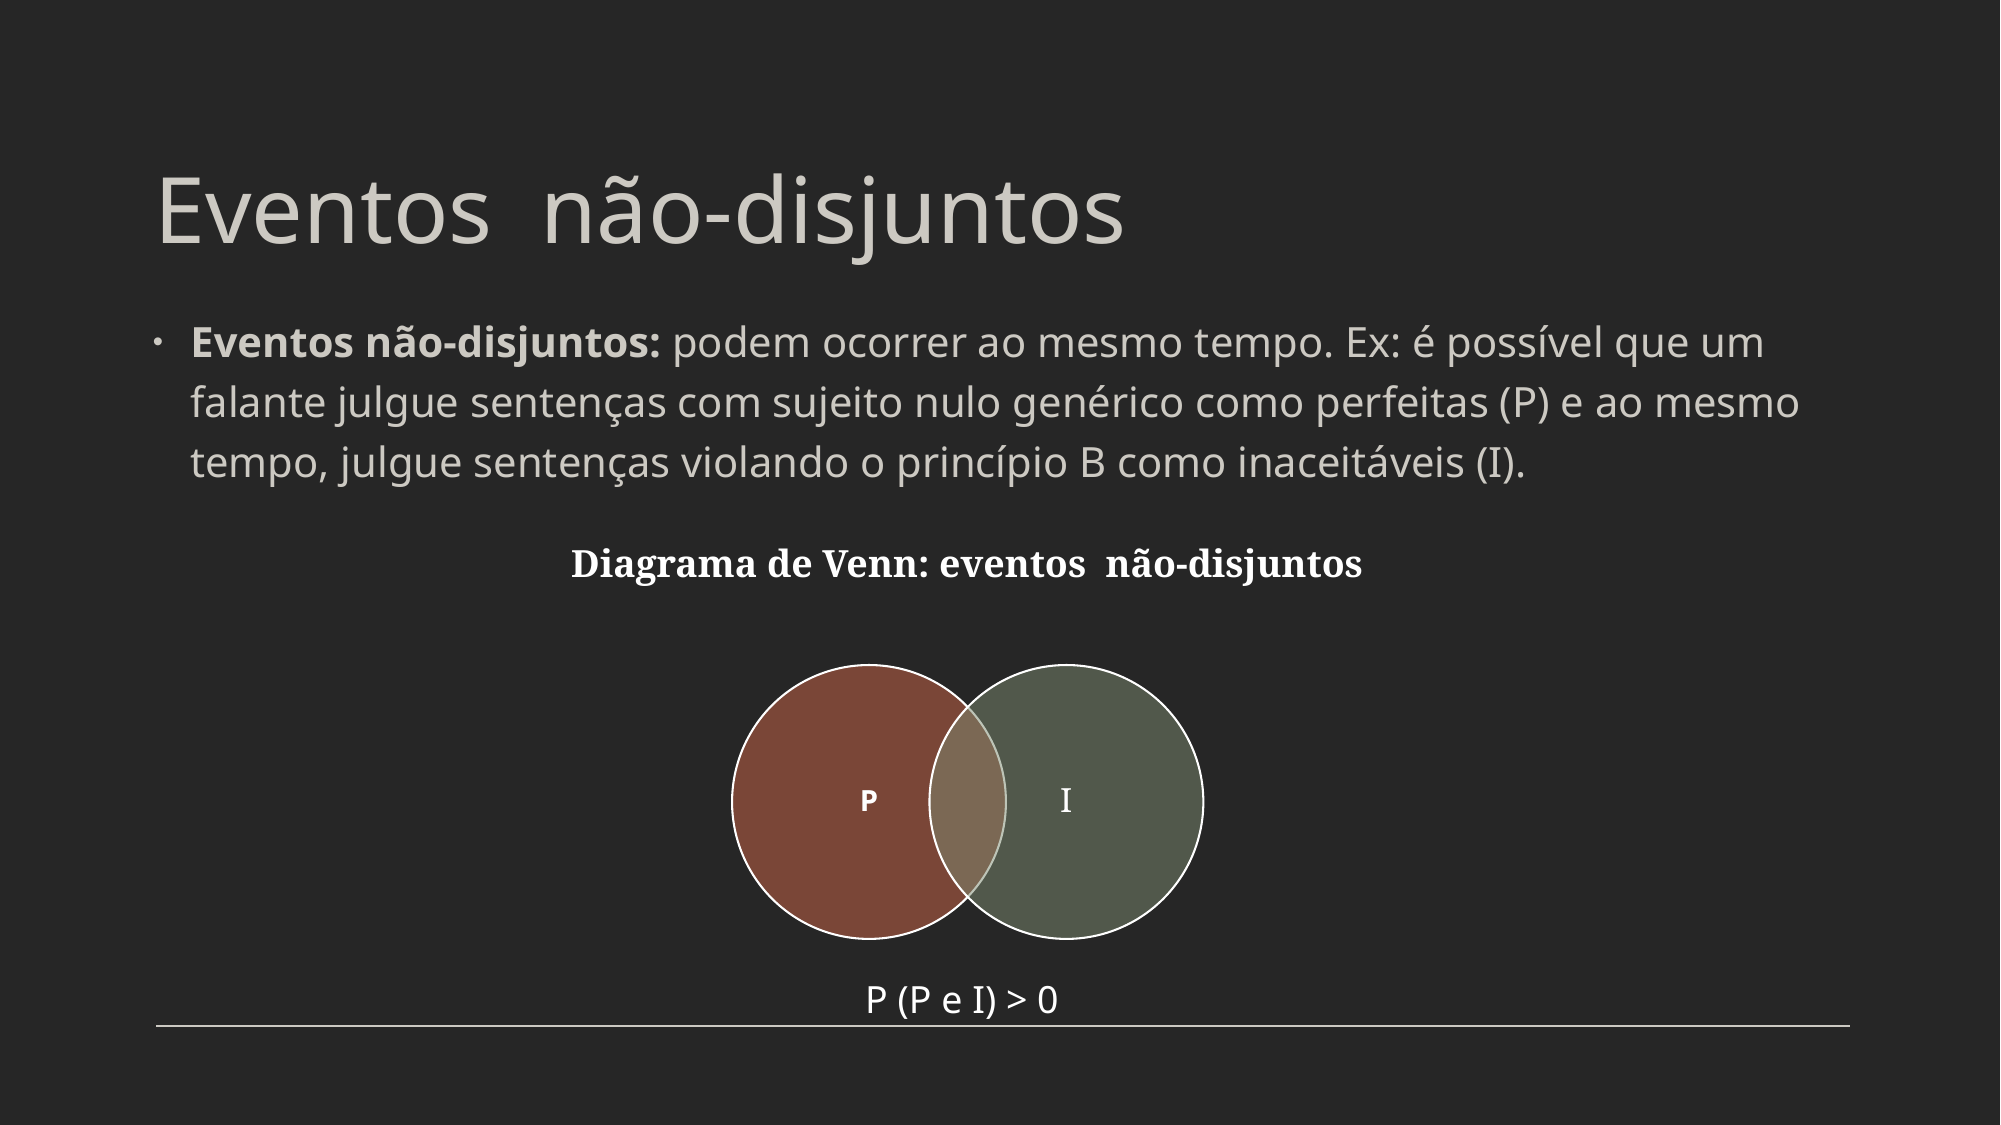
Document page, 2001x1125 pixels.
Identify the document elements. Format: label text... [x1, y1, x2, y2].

text_box Diagrama de Venn: eventos não-disjuntos [556, 532, 1379, 592]
text_box P (P e I) > 0 [850, 968, 1074, 1029]
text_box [672, 664, 1264, 940]
list Eventos não-disjuntos: podem ocorrer ao mesmo tempo. Ex: é possível que um falante julgue sentenças com sujeito nulo genérico como perfeitas (P) e ao mesmo tempo, julgue sentenças violando o princípio B como inaceitáveis (I). [138, 298, 1849, 939]
title Eventos não-disjuntos [139, 91, 1850, 270]
